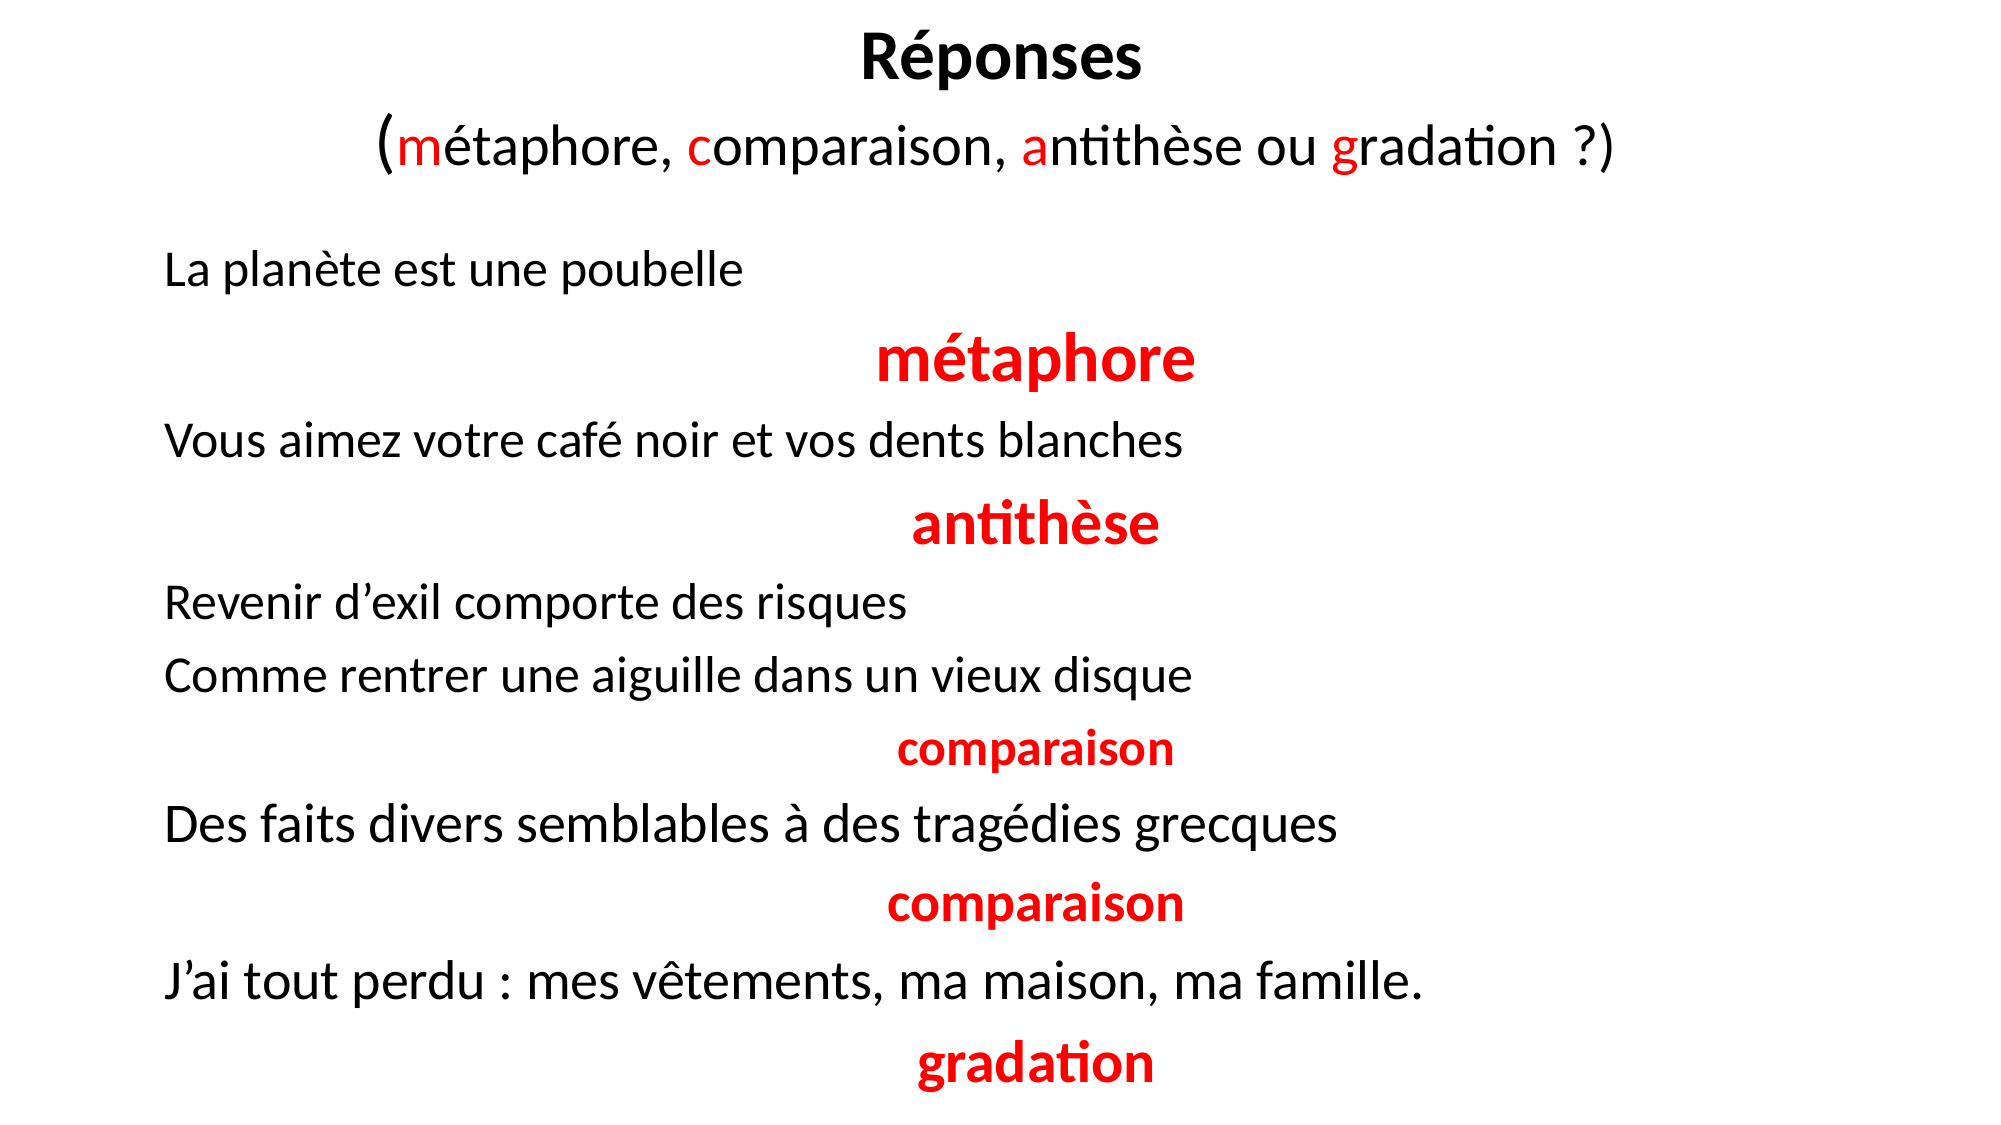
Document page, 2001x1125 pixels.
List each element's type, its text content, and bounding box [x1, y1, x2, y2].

title Réponses (métaphore, comparaison, antithèse ou gradation ?) [102, 0, 1903, 188]
text_box La planète est une poubelle métaphore Vous aimez votre café noir et vos dents blanches antithèse Revenir d’exil comporte des risques Comme rentrer une aiguille dans un vieux disque comparaison Des faits divers semblables à des tragédies grecques comparaison J’ai tout perdu : mes vêtements, ma maison, ma famille. gradation [149, 227, 1924, 1106]
